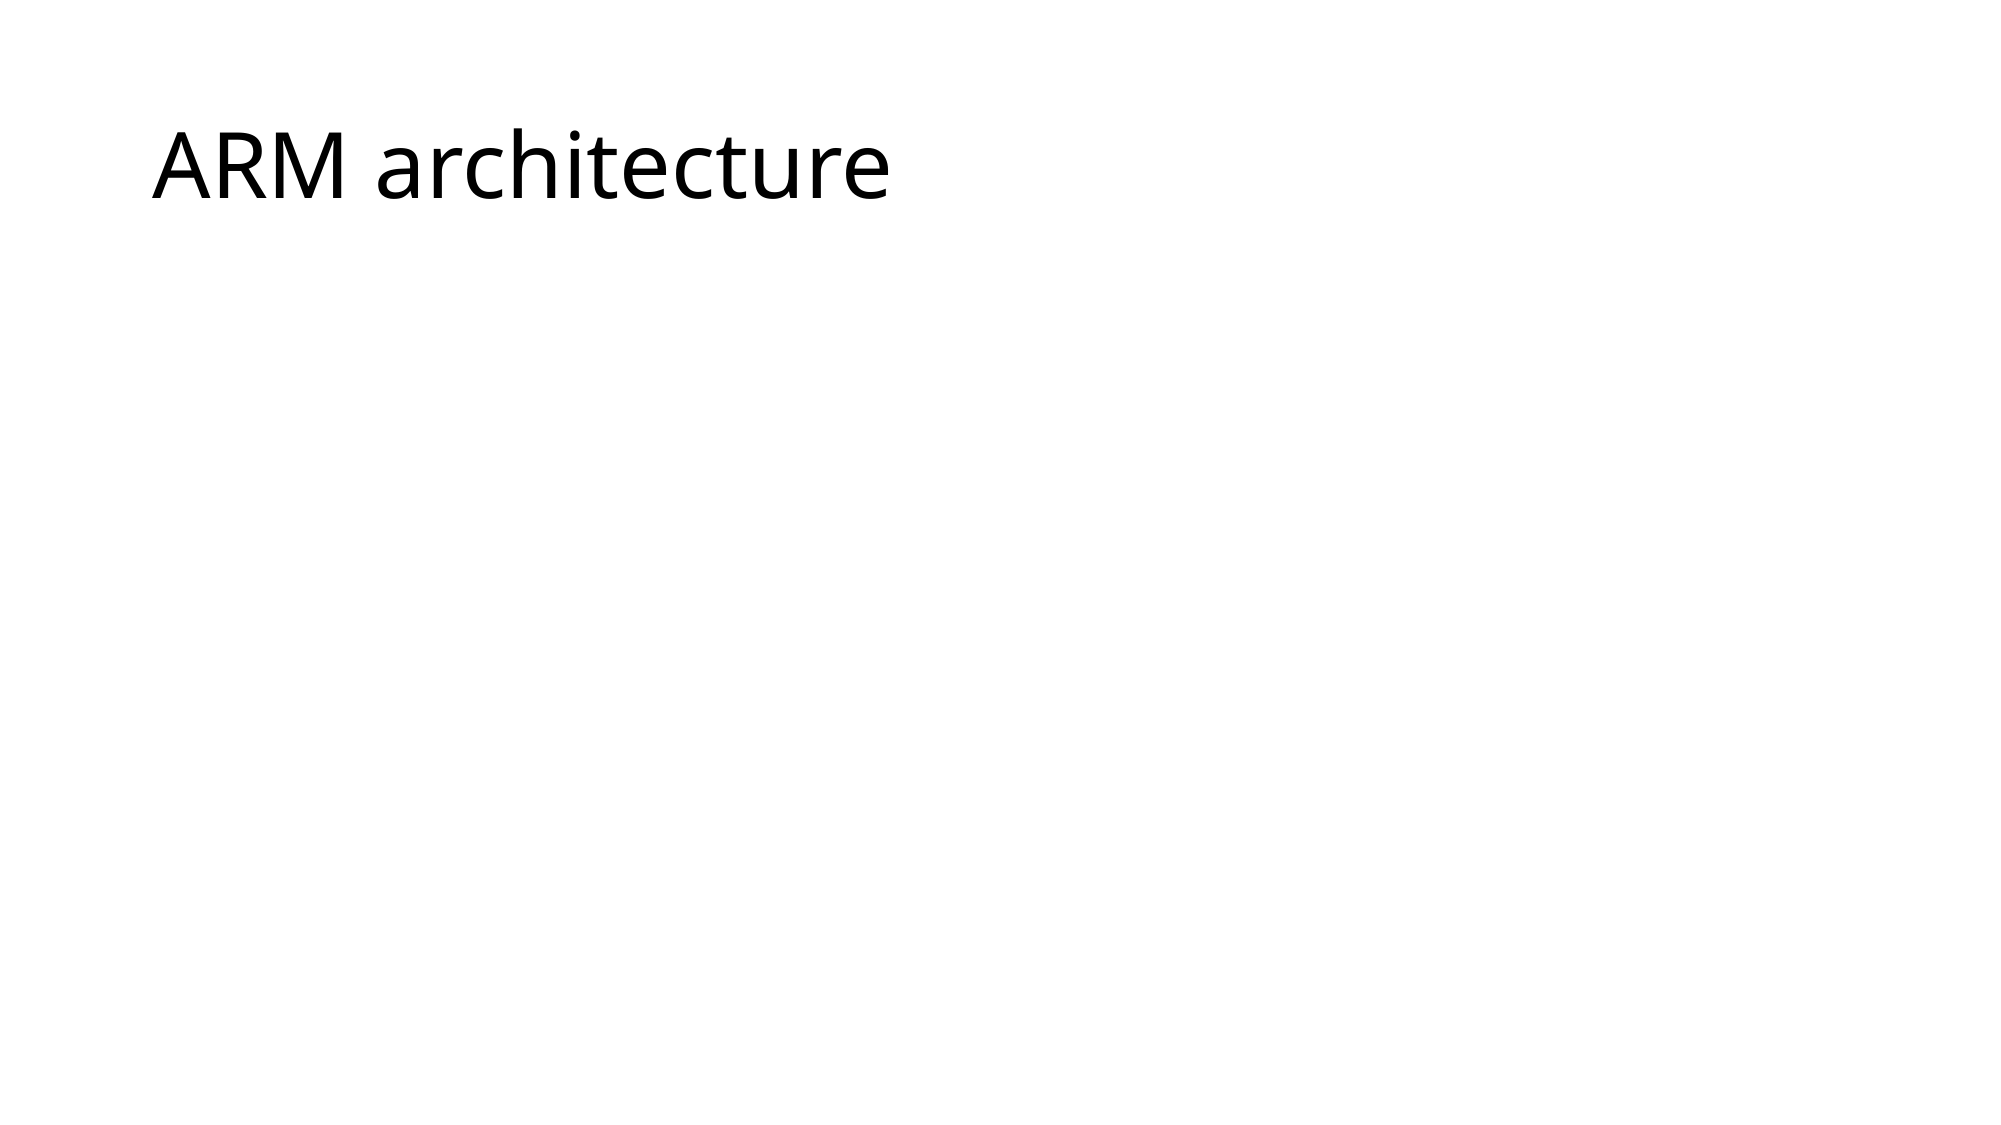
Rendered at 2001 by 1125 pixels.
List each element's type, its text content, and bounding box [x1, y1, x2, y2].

title ARM architecture [137, 59, 1863, 278]
